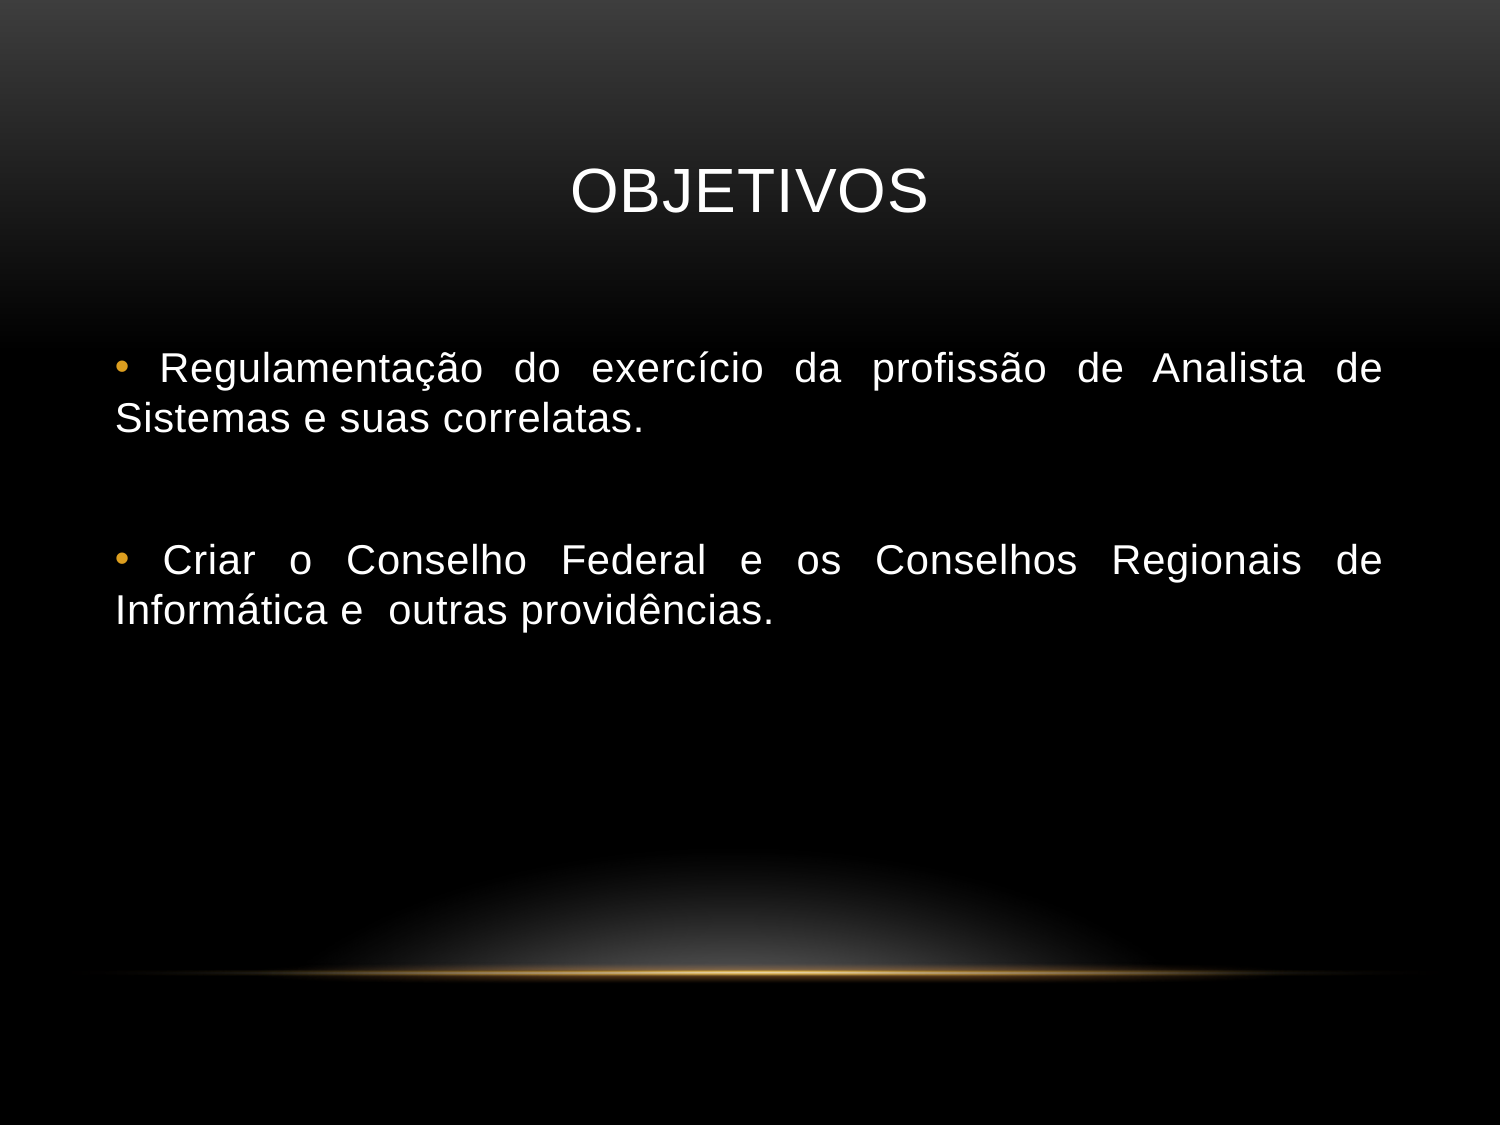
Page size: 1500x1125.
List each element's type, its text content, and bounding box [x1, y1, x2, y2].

picture [0, 0, 1500, 1125]
title Objetivos [99, 45, 1400, 233]
list Regulamentação do exercício da profissão de Analista de Sistemas e suas correlatas. Criar o Conselho Federal e os Conselhos Regionais de Informática e outras providências. [99, 262, 1400, 938]
